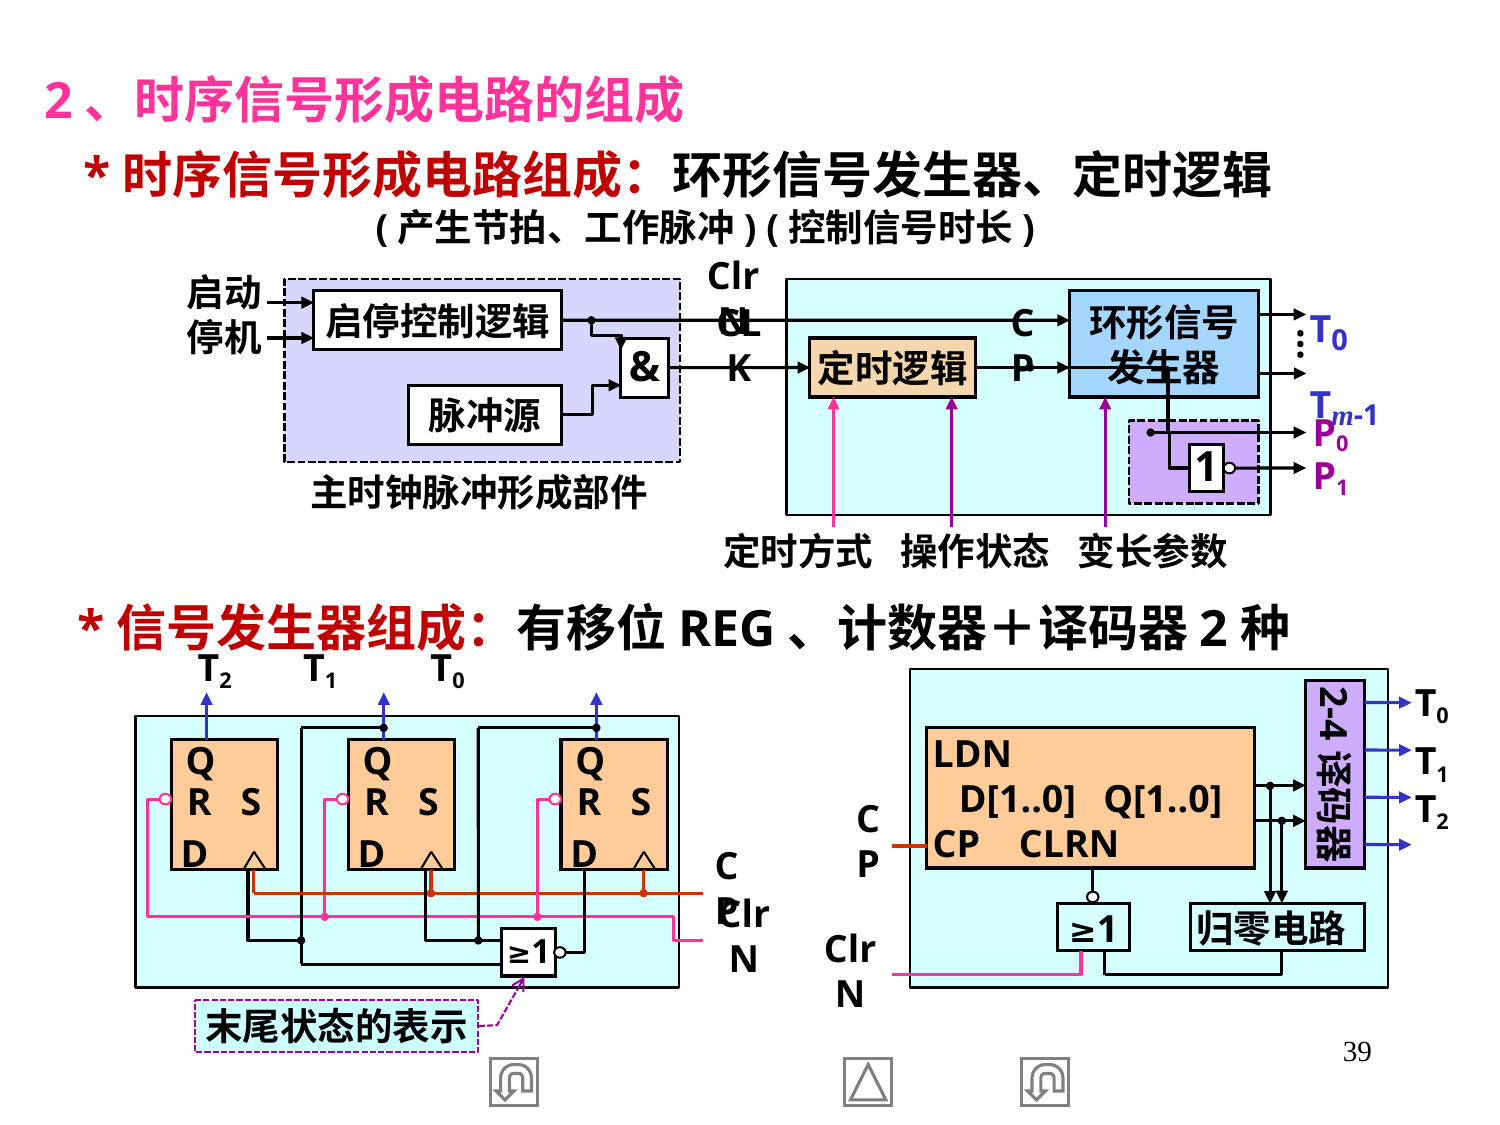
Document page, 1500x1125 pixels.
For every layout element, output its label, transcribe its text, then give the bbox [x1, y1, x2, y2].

text_box 末尾状态的表示 [195, 999, 484, 1053]
text_box 2、时序信号形成电路的组成 *时序信号形成电路组成：环形信号发生器、定时逻辑 (产生节拍、工作脉冲) (控制信号时长) [29, 46, 1471, 257]
text_box *信号发生器组成：有移位REG、计数器＋译码器2种 [23, 574, 1465, 664]
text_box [183, 266, 1400, 575]
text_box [808, 668, 1459, 988]
text_box [1021, 1058, 1069, 1106]
text_box [844, 1058, 892, 1106]
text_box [135, 644, 786, 988]
text_box [490, 1058, 538, 1106]
slide_number 39 [1074, 1024, 1388, 1101]
